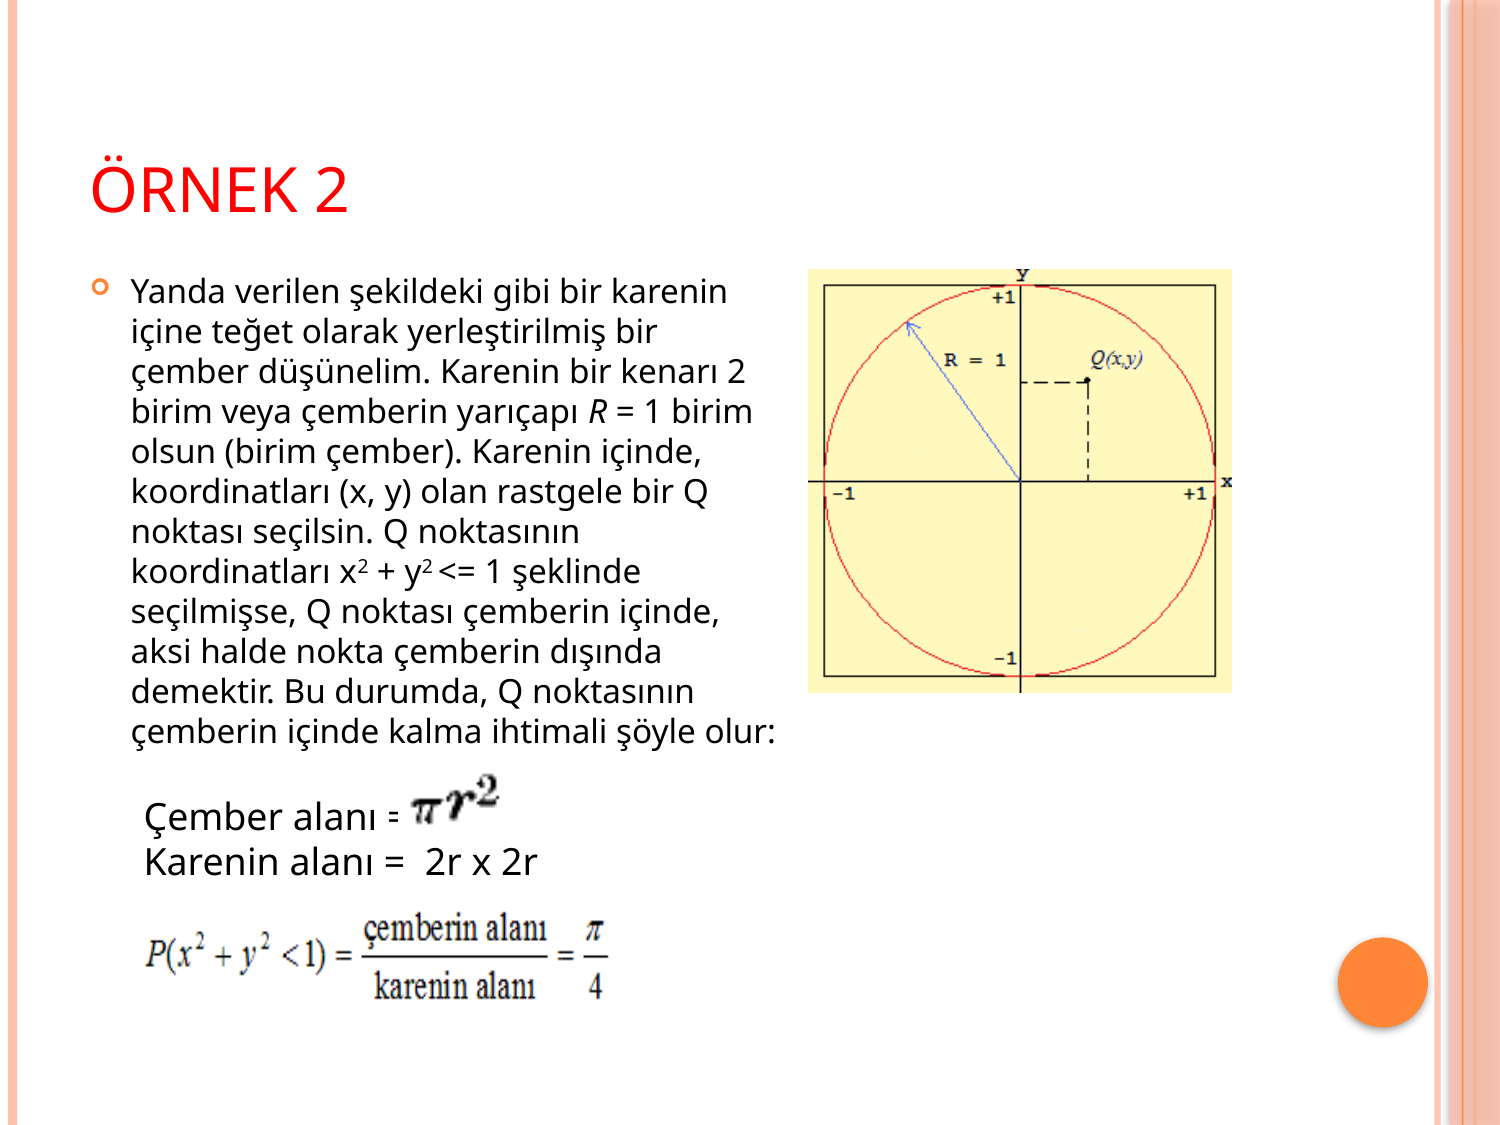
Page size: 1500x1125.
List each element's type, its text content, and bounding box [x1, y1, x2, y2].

picture [808, 268, 1233, 694]
picture [140, 901, 610, 1009]
list Yanda verilen şekildeki gibi bir karenin içine teğet olarak yerleştirilmiş bir çember düşünelim. Karenin bir kenarı 2 birim veya çemberin yarıçapı R = 1 birim olsun (birim çember). Karenin içinde, koordinatları (x, y) olan rastgele bir Q noktası seçilsin. Q noktasının koordinatları x2 + y2 <= 1 şeklinde seçilmişse, Q noktası çemberin içinde, aksi halde nokta çemberin dışında demektir. Bu durumda, Q noktasının çemberin içinde kalma ihtimali şöyle olur: [75, 262, 797, 797]
picture [397, 761, 542, 845]
title ÖRNEK 2 [75, 45, 1300, 233]
text_box Çember alanı = Karenin alanı = 2r x 2r [128, 785, 657, 890]
